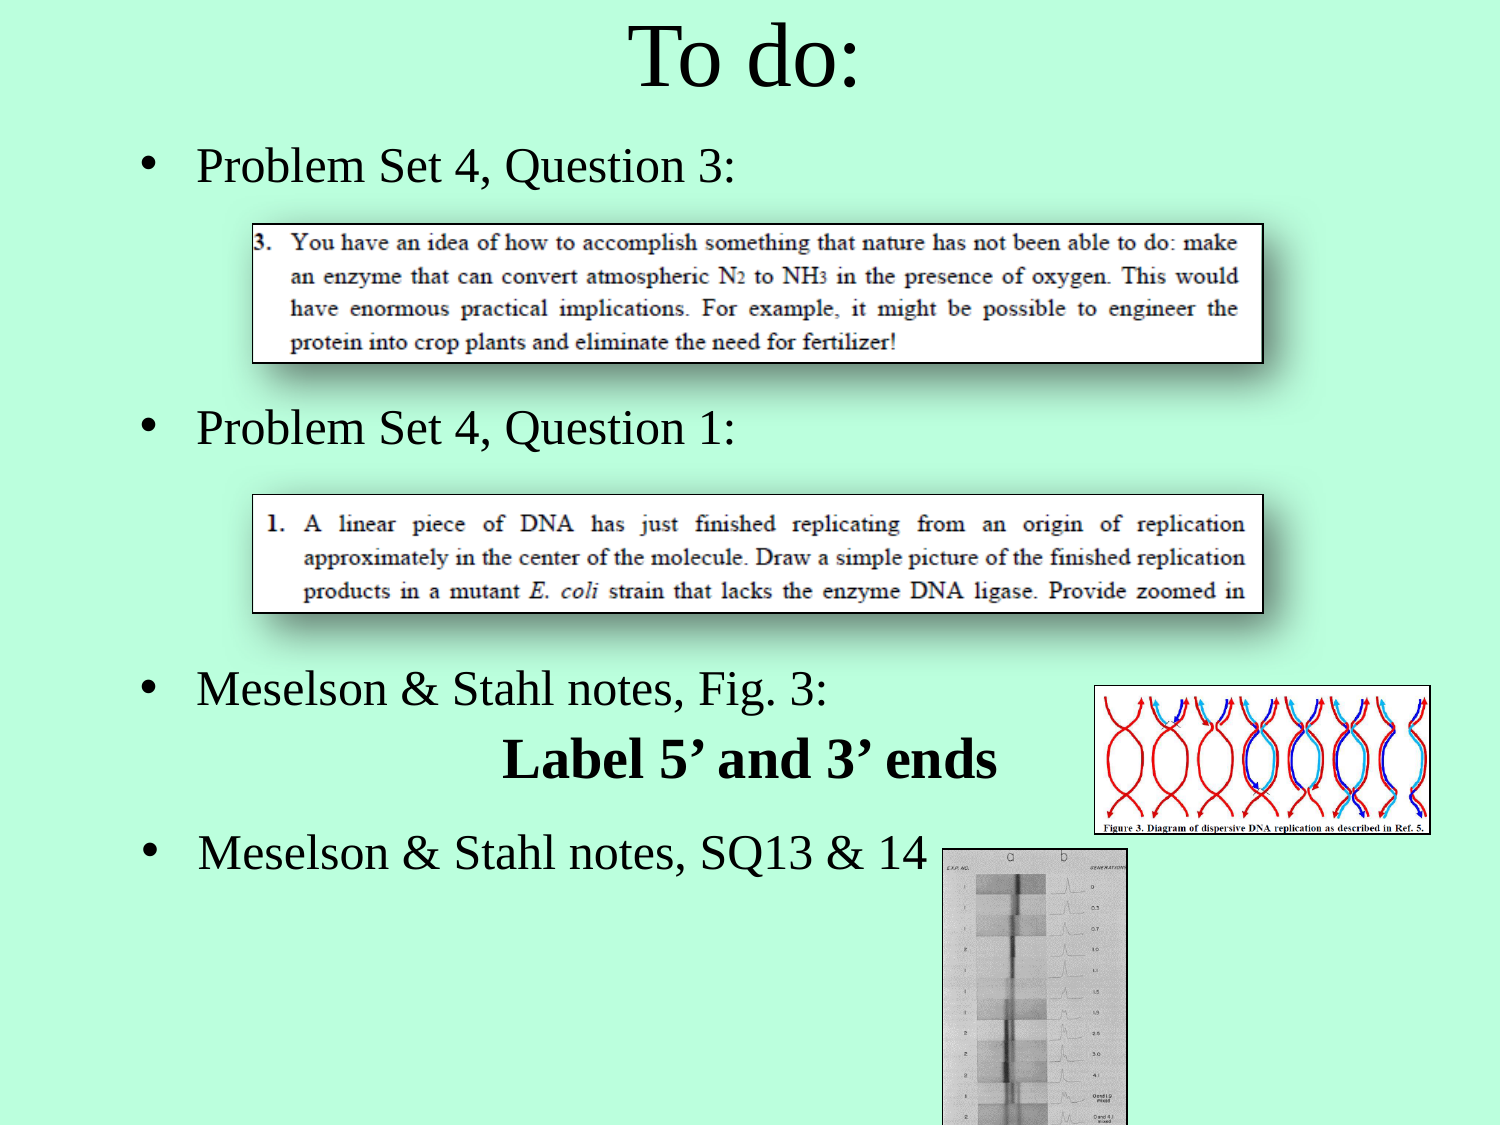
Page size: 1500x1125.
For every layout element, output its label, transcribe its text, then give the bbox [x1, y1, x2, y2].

picture [253, 494, 1263, 613]
text_box Meselson & Stahl notes, SQ13 & 14 [126, 811, 990, 887]
text_box Problem Set 4, Question 1: [125, 386, 763, 462]
picture [253, 224, 1263, 363]
text_box Problem Set 4, Question 3: [125, 124, 763, 200]
text_box Meselson & Stahl notes, Fig. 3: [125, 648, 988, 724]
picture [1095, 686, 1430, 834]
picture [942, 849, 1127, 1125]
text_box To do: [245, 0, 1246, 113]
text_box Label 5’ and 3’ ends [263, 712, 1090, 798]
